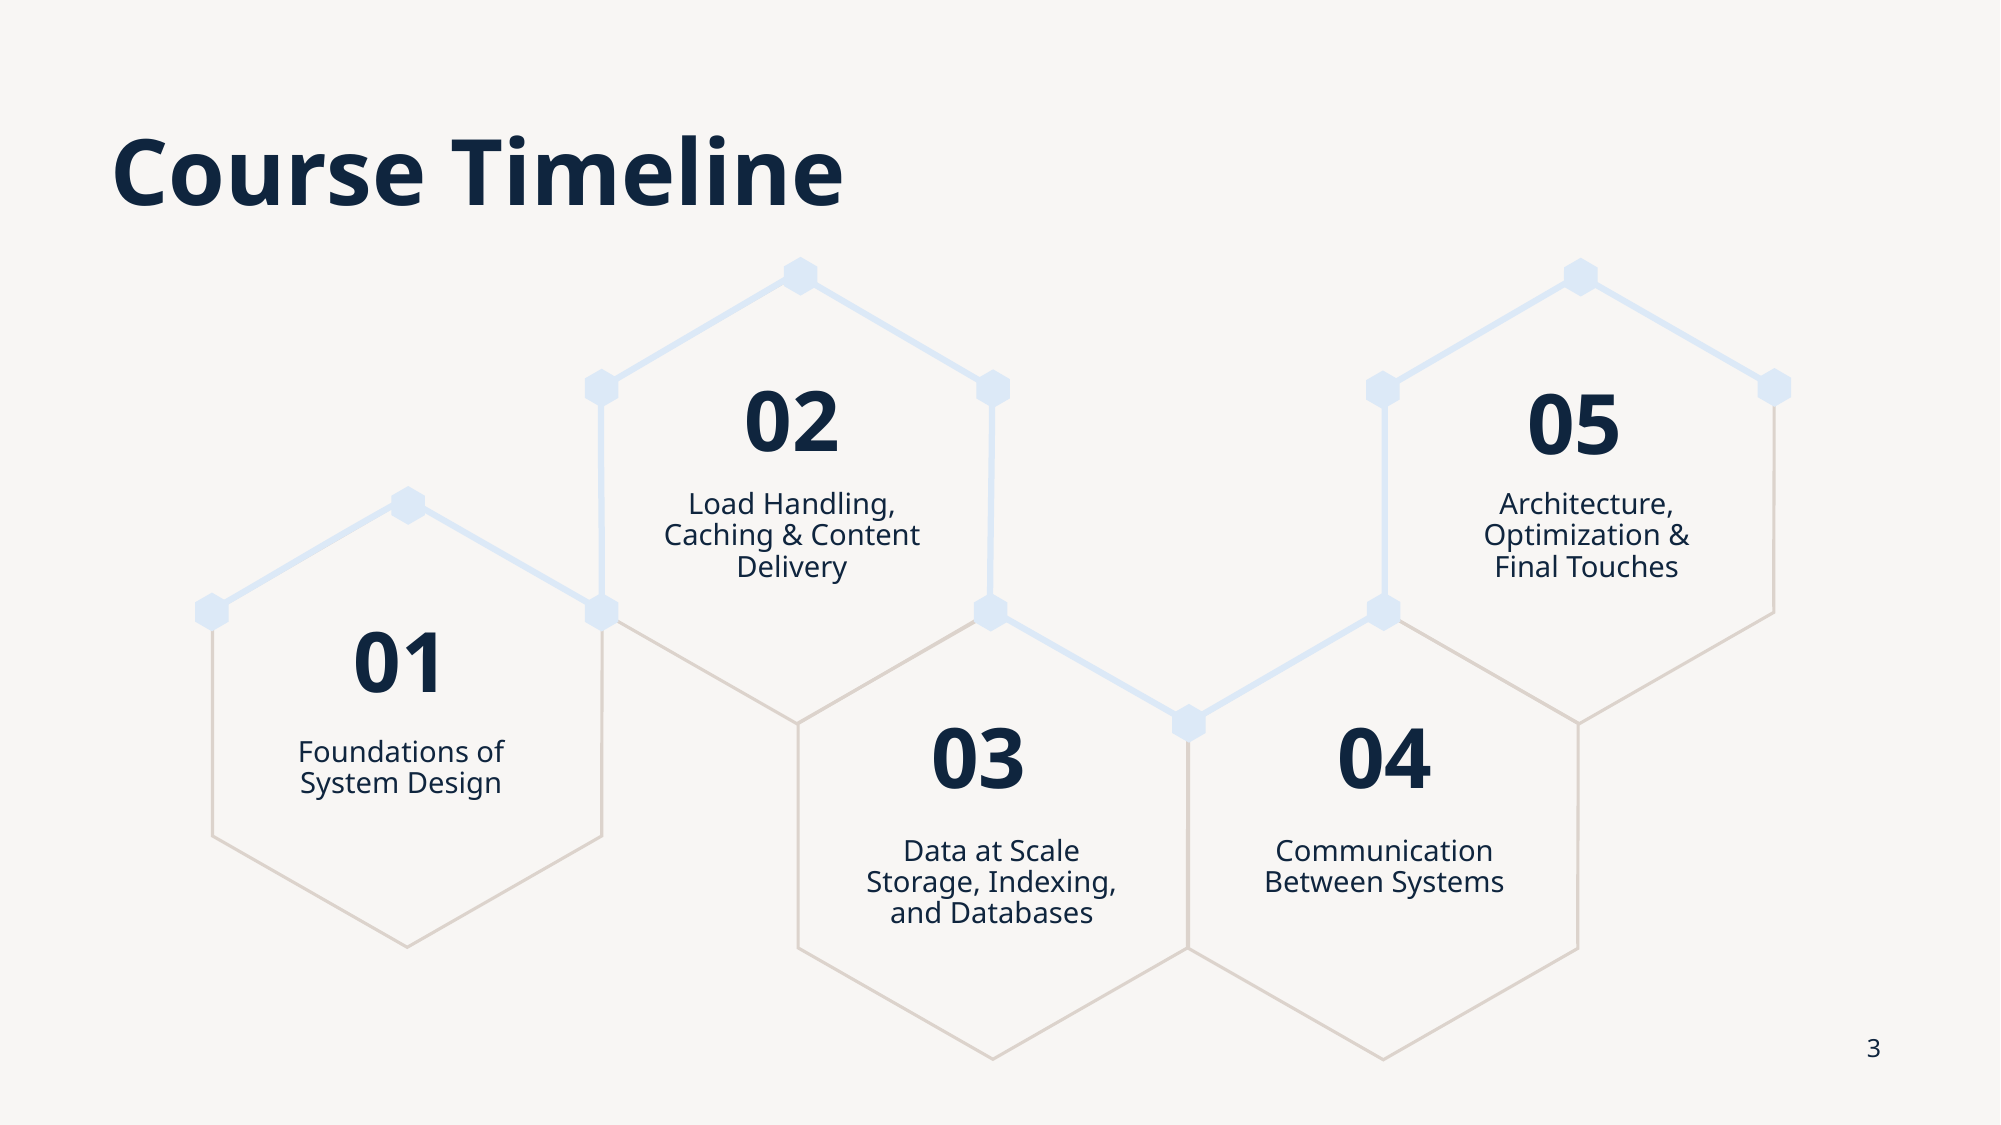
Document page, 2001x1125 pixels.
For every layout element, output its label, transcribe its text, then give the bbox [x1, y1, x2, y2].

list 01 [247, 634, 556, 718]
title Course Timeline [94, 119, 1820, 317]
list Architecture, Optimization & Final Touches [1432, 481, 1741, 565]
slide_number 3 [1836, 1020, 1912, 1080]
list Communication Between Systems [1230, 828, 1539, 912]
text_box 03 [825, 729, 1133, 813]
list Foundations of System Design [247, 729, 556, 813]
list Load Handling, Caching & Content Delivery [638, 481, 947, 565]
list Data at Scale Storage, Indexing, and Databases [837, 828, 1146, 912]
text_box 05 [1420, 395, 1729, 479]
text_box 02 [638, 392, 947, 476]
text_box 04 [1230, 729, 1539, 813]
